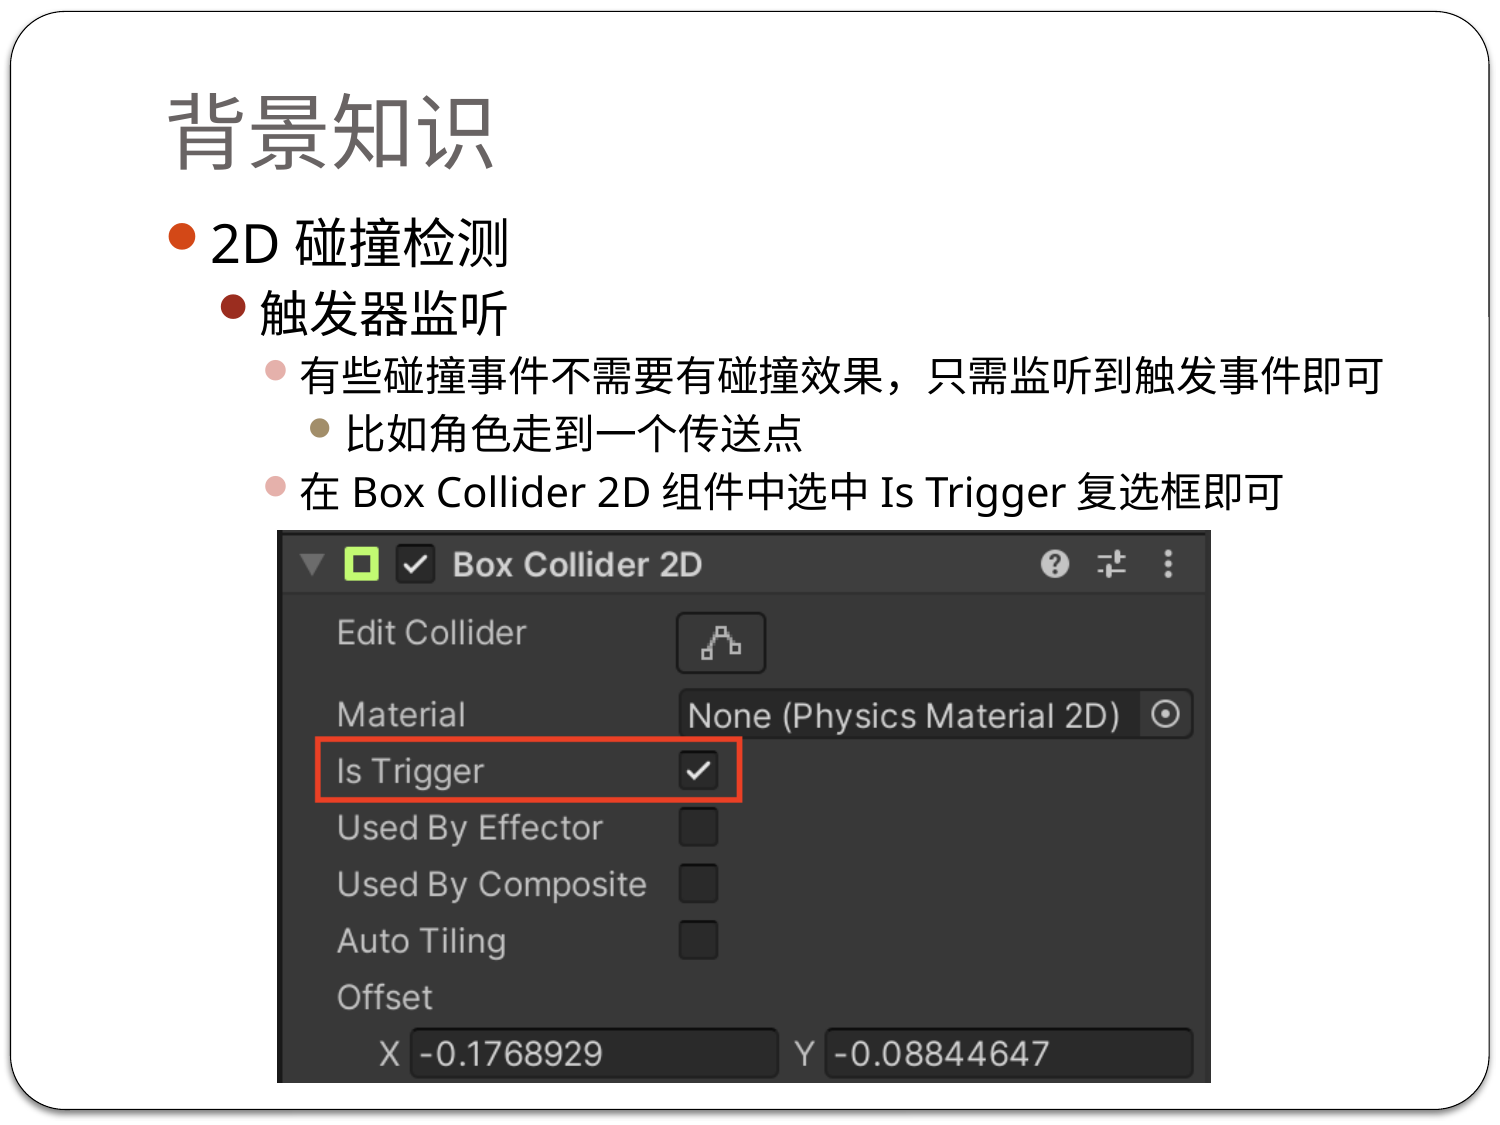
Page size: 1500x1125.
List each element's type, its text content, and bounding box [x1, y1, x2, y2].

picture [277, 530, 1211, 1083]
title 背景知识 [150, 7, 1425, 195]
list 2D碰撞检测 触发器监听 有些碰撞事件不需要有碰撞效果，只需监听到触发事件即可 比如角色走到一个传送点 在Box Collider 2D组件中选中Is Trigger复选框即可 [150, 202, 1425, 953]
